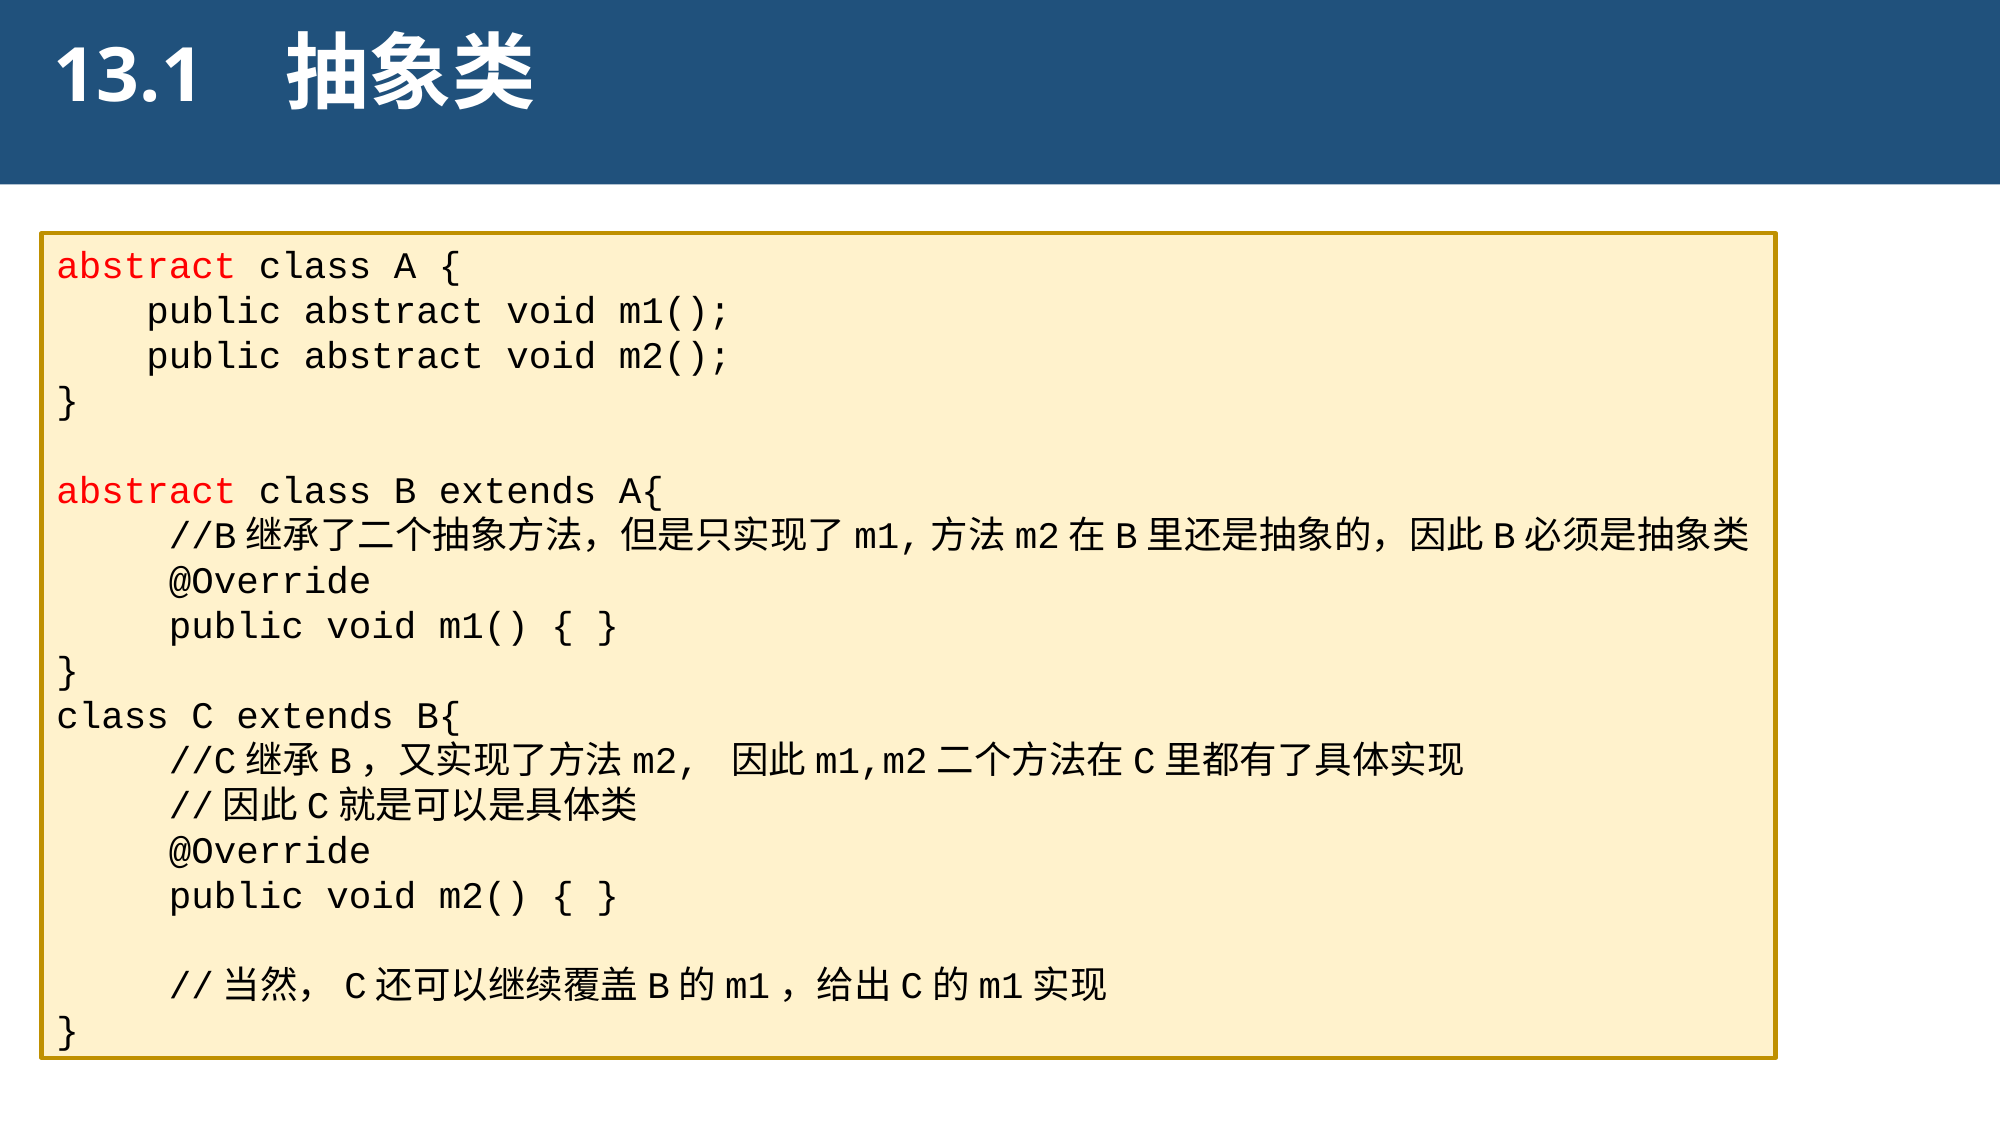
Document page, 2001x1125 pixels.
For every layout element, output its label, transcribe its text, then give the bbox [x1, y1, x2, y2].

list 13.1 [38, 28, 244, 166]
text_box abstract class A { public abstract void m1(); public abstract void m2(); } abstract class B extends A{ //B继承了二个抽象方法，但是只实现了m1,方法m2在B里还是抽象的，因此B必须是抽象类 @Override public void m1() { } } class C extends B{ //C继承B，又实现了方法m2, 因此m1,m2二个方法在C里都有了具体实现 //因此C就是可以是具体类 @Override public void m2() { } //当然，C还可以继续覆盖B的m1，给出C的m1实现 } [41, 233, 1776, 1058]
list 抽象类 [270, 23, 1484, 105]
